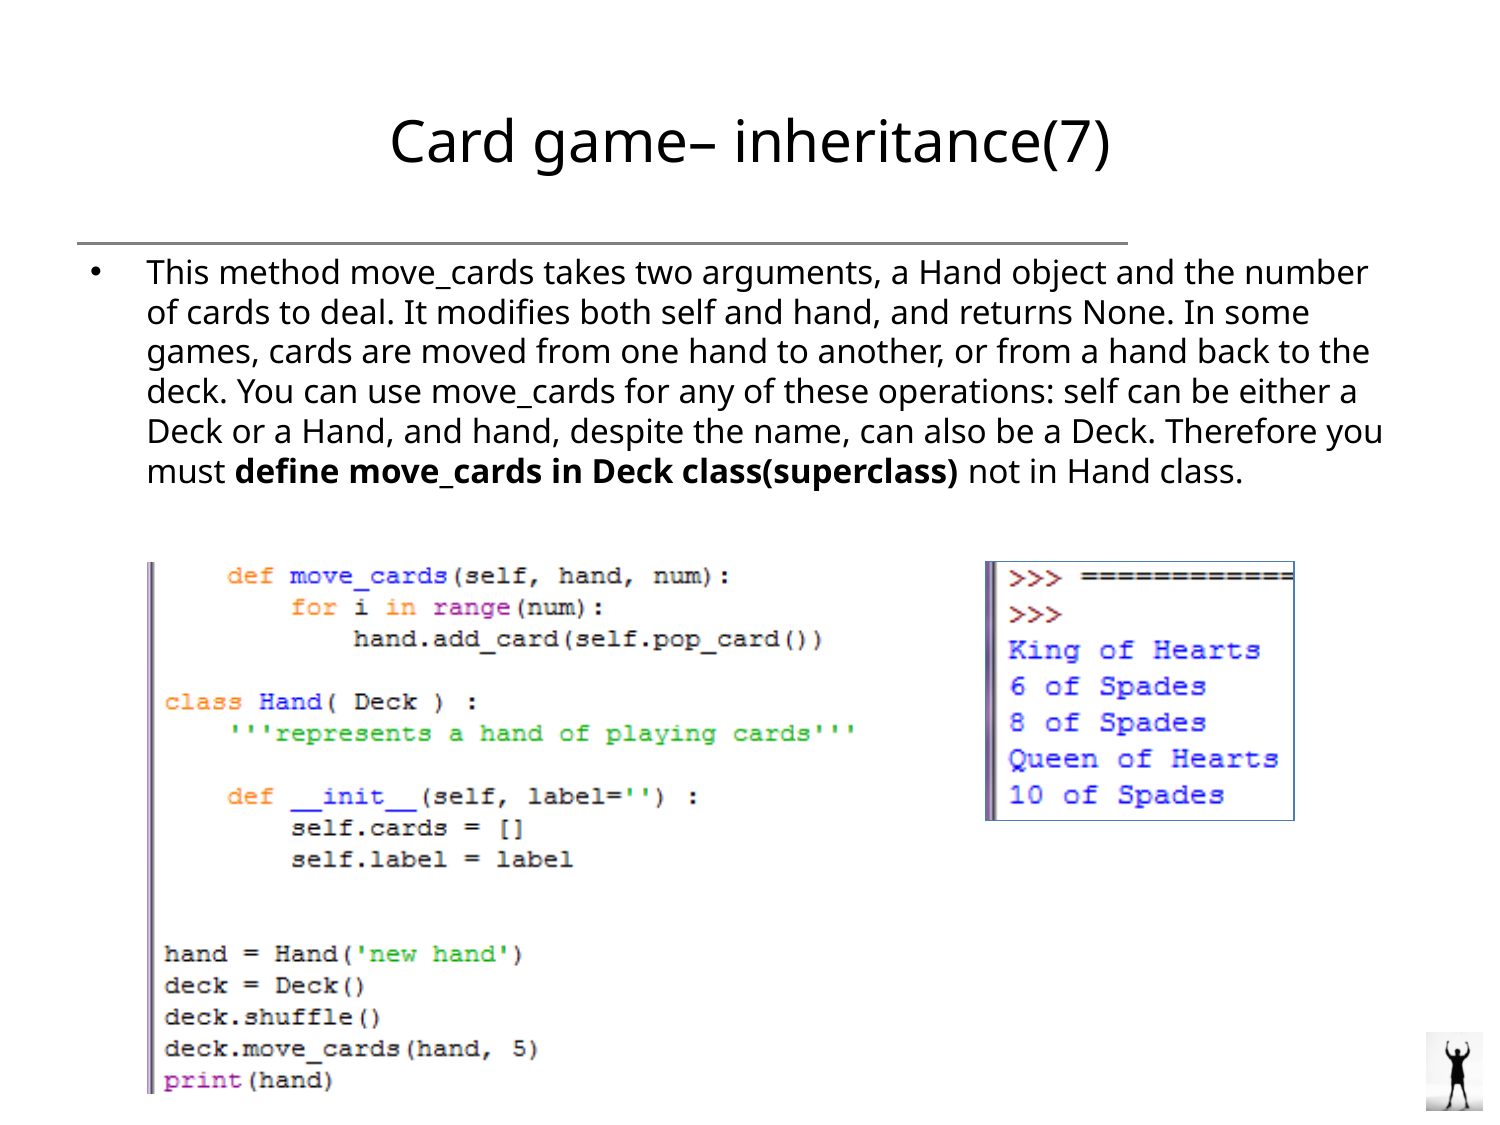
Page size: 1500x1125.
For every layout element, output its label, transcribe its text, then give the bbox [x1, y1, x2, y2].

list This method move_cards takes two arguments, a Hand object and the number of cards to deal. It modifies both self and hand, and returns None. In some games, cards are moved from one hand to another, or from a hand back to the deck. You can use move_cards for any of these operations: self can be either a Deck or a Hand, and hand, despite the name, can also be a Deck. Therefore you must define move_cards in Deck class(superclass) not in Hand class. [75, 243, 1425, 986]
picture [985, 562, 1294, 821]
title Card game– inheritance(7) [75, 45, 1425, 233]
picture [147, 562, 865, 1095]
picture [1426, 1032, 1483, 1111]
